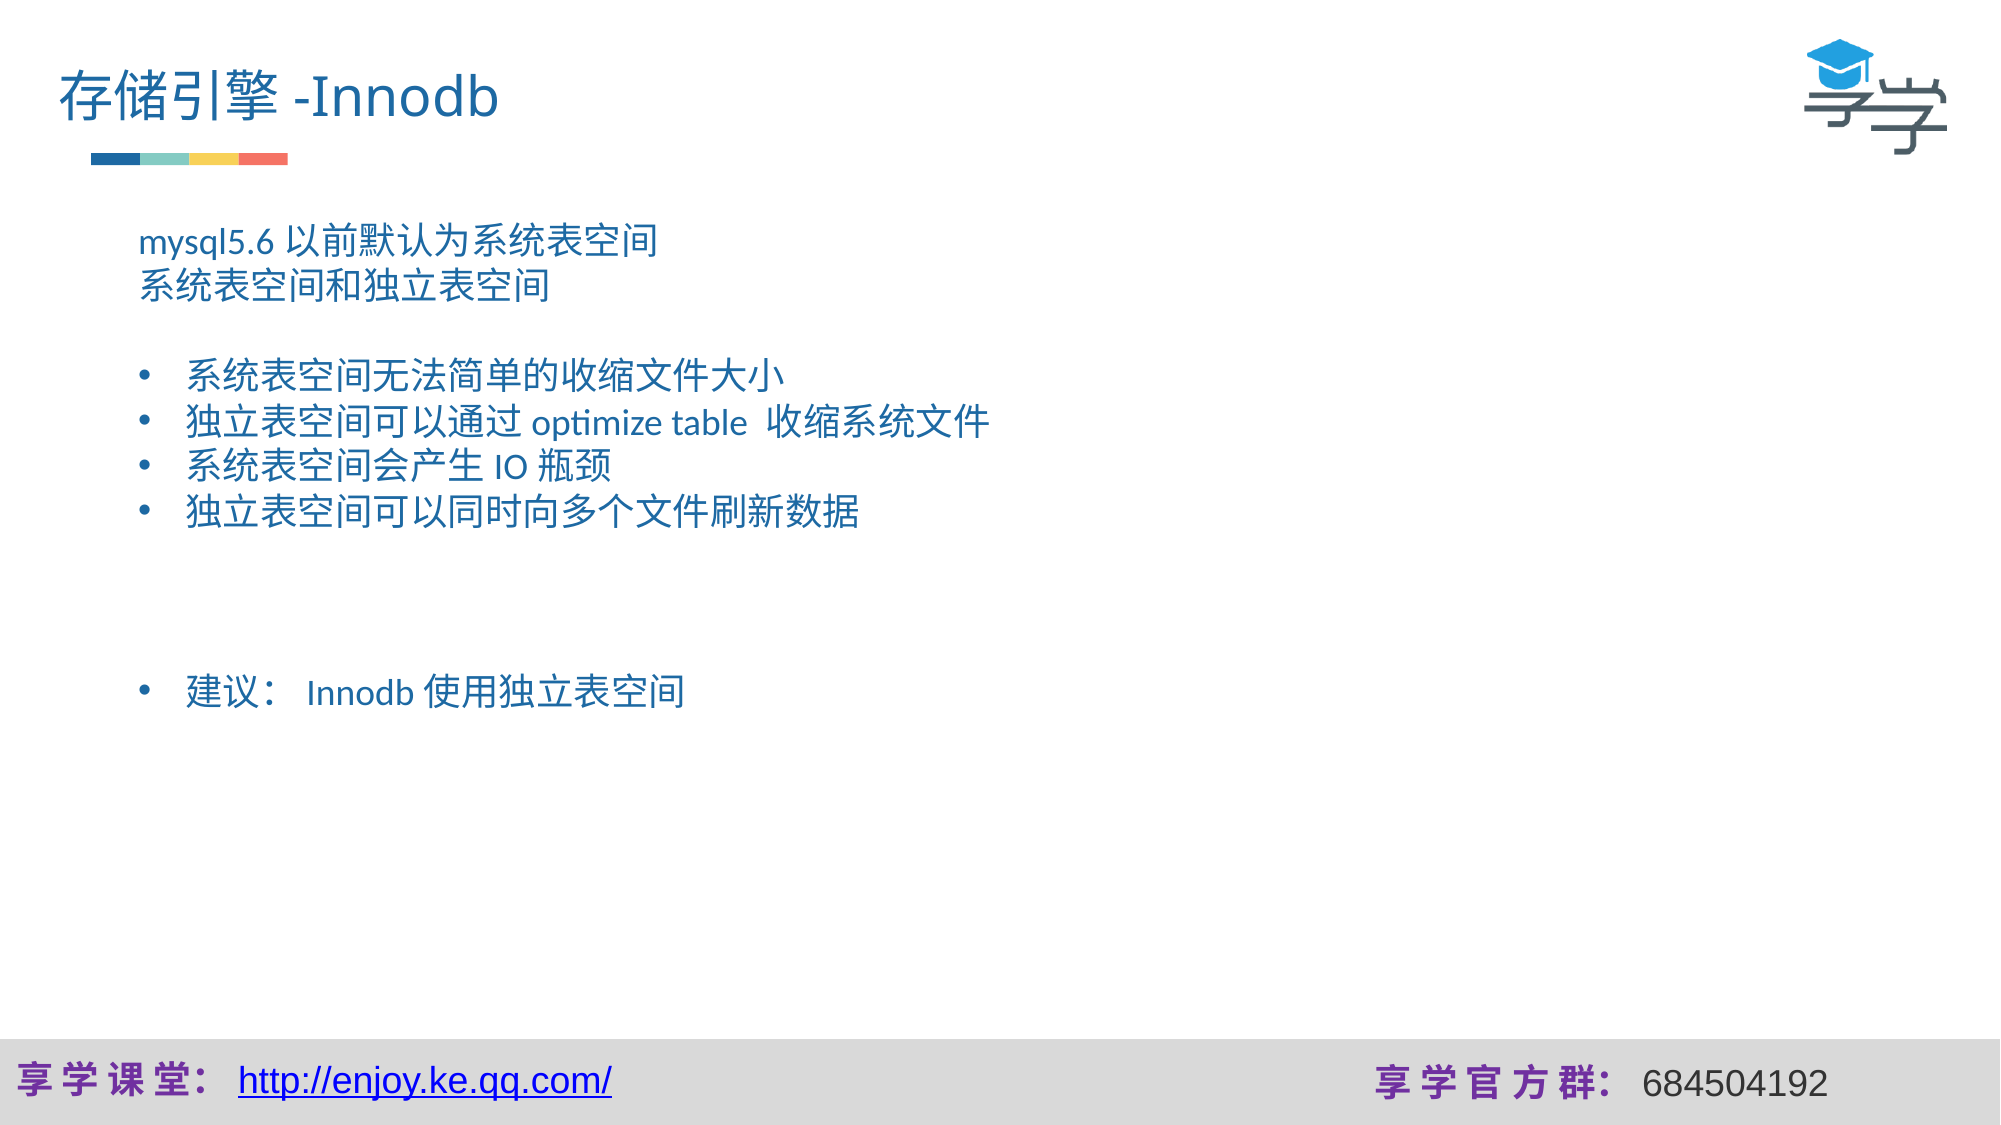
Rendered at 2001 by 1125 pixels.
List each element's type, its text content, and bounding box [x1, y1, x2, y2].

text_box mysql5.6以前默认为系统表空间 系统表空间和独立表空间 系统表空间无法简单的收缩文件大小 独立表空间可以通过optimize table 收缩系统文件 系统表空间会产生IO瓶颈 独立表空间可以同时向多个文件刷新数据 建议：Innodb使用独立表空间 [123, 210, 1153, 765]
text_box 存储引擎-Innodb [58, 60, 773, 128]
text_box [90, 152, 288, 166]
picture [1799, 20, 1952, 173]
